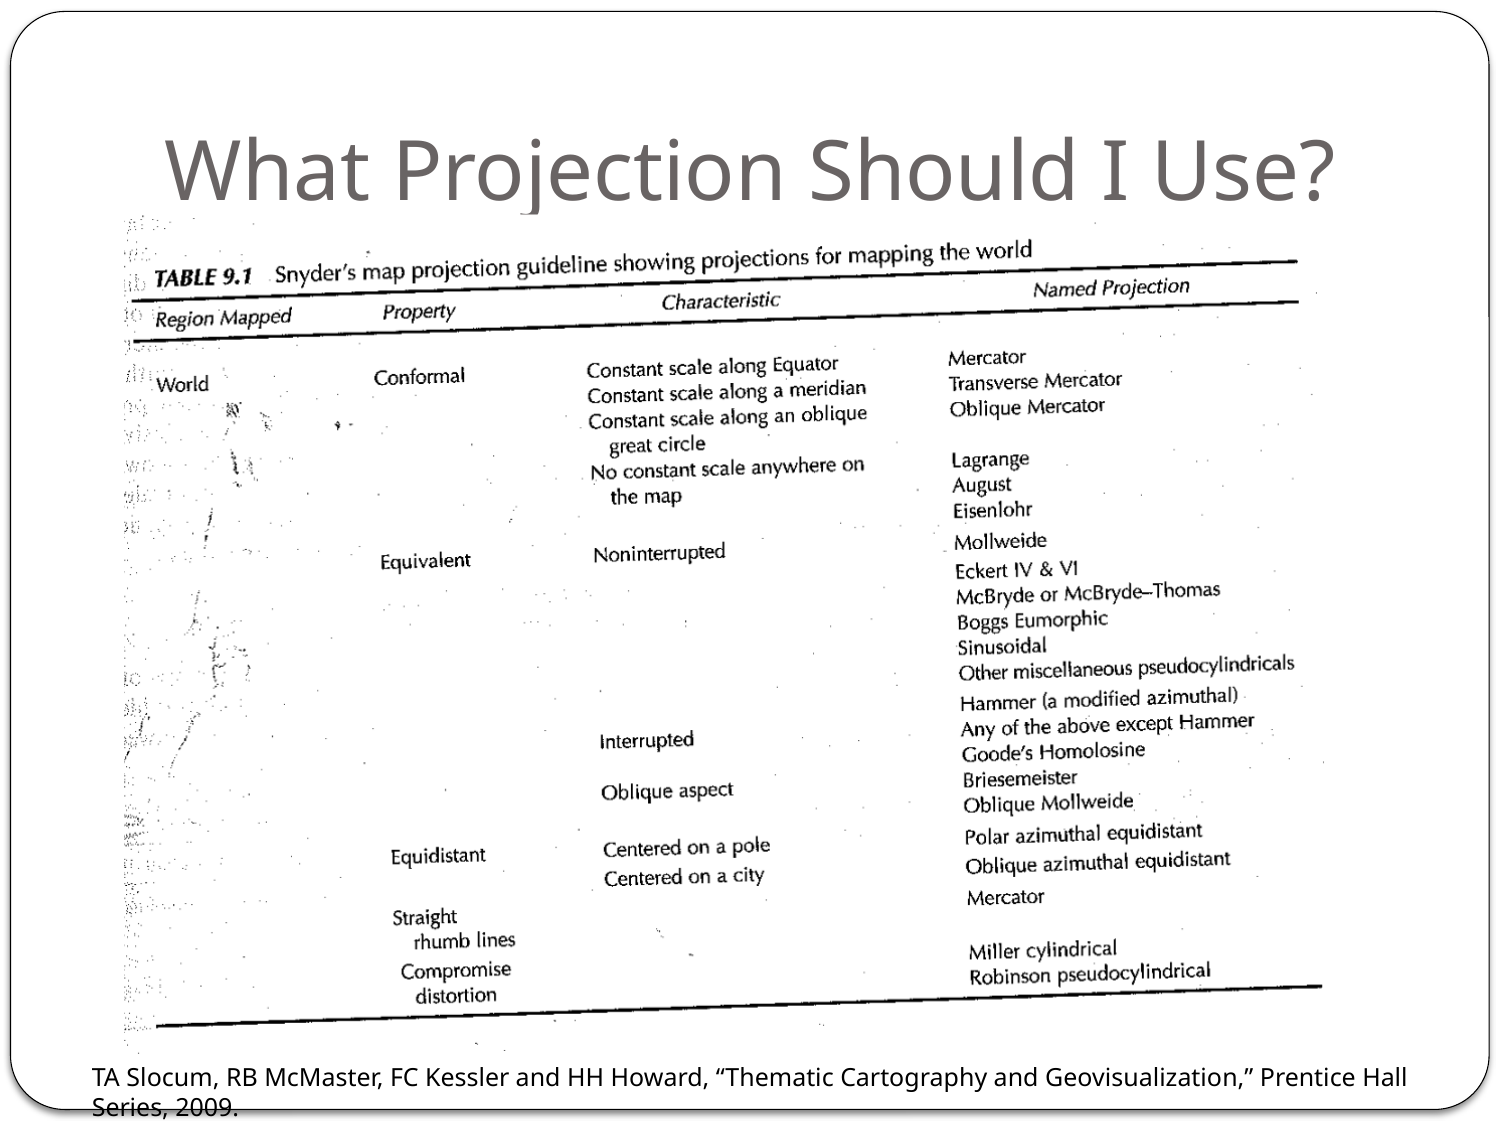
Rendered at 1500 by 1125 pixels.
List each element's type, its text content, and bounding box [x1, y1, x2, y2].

text_box TA Slocum, RB McMaster, FC Kessler and HH Howard, “Thematic Cartography and Geovisualization,” Prentice Hall Series, 2009. [1149, 1054, 1463, 1125]
title What Projection Should I Use? [150, 45, 298, 214]
text_box TA Slocum, RB McMaster, FC Kessler and HH Howard, “Thematic Cartography and Geovisualization,” Prentice Hall Series, 2009. [77, 1054, 298, 1125]
title What Projection Should I Use? [1149, 45, 1425, 233]
picture [125, 33, 1326, 1125]
